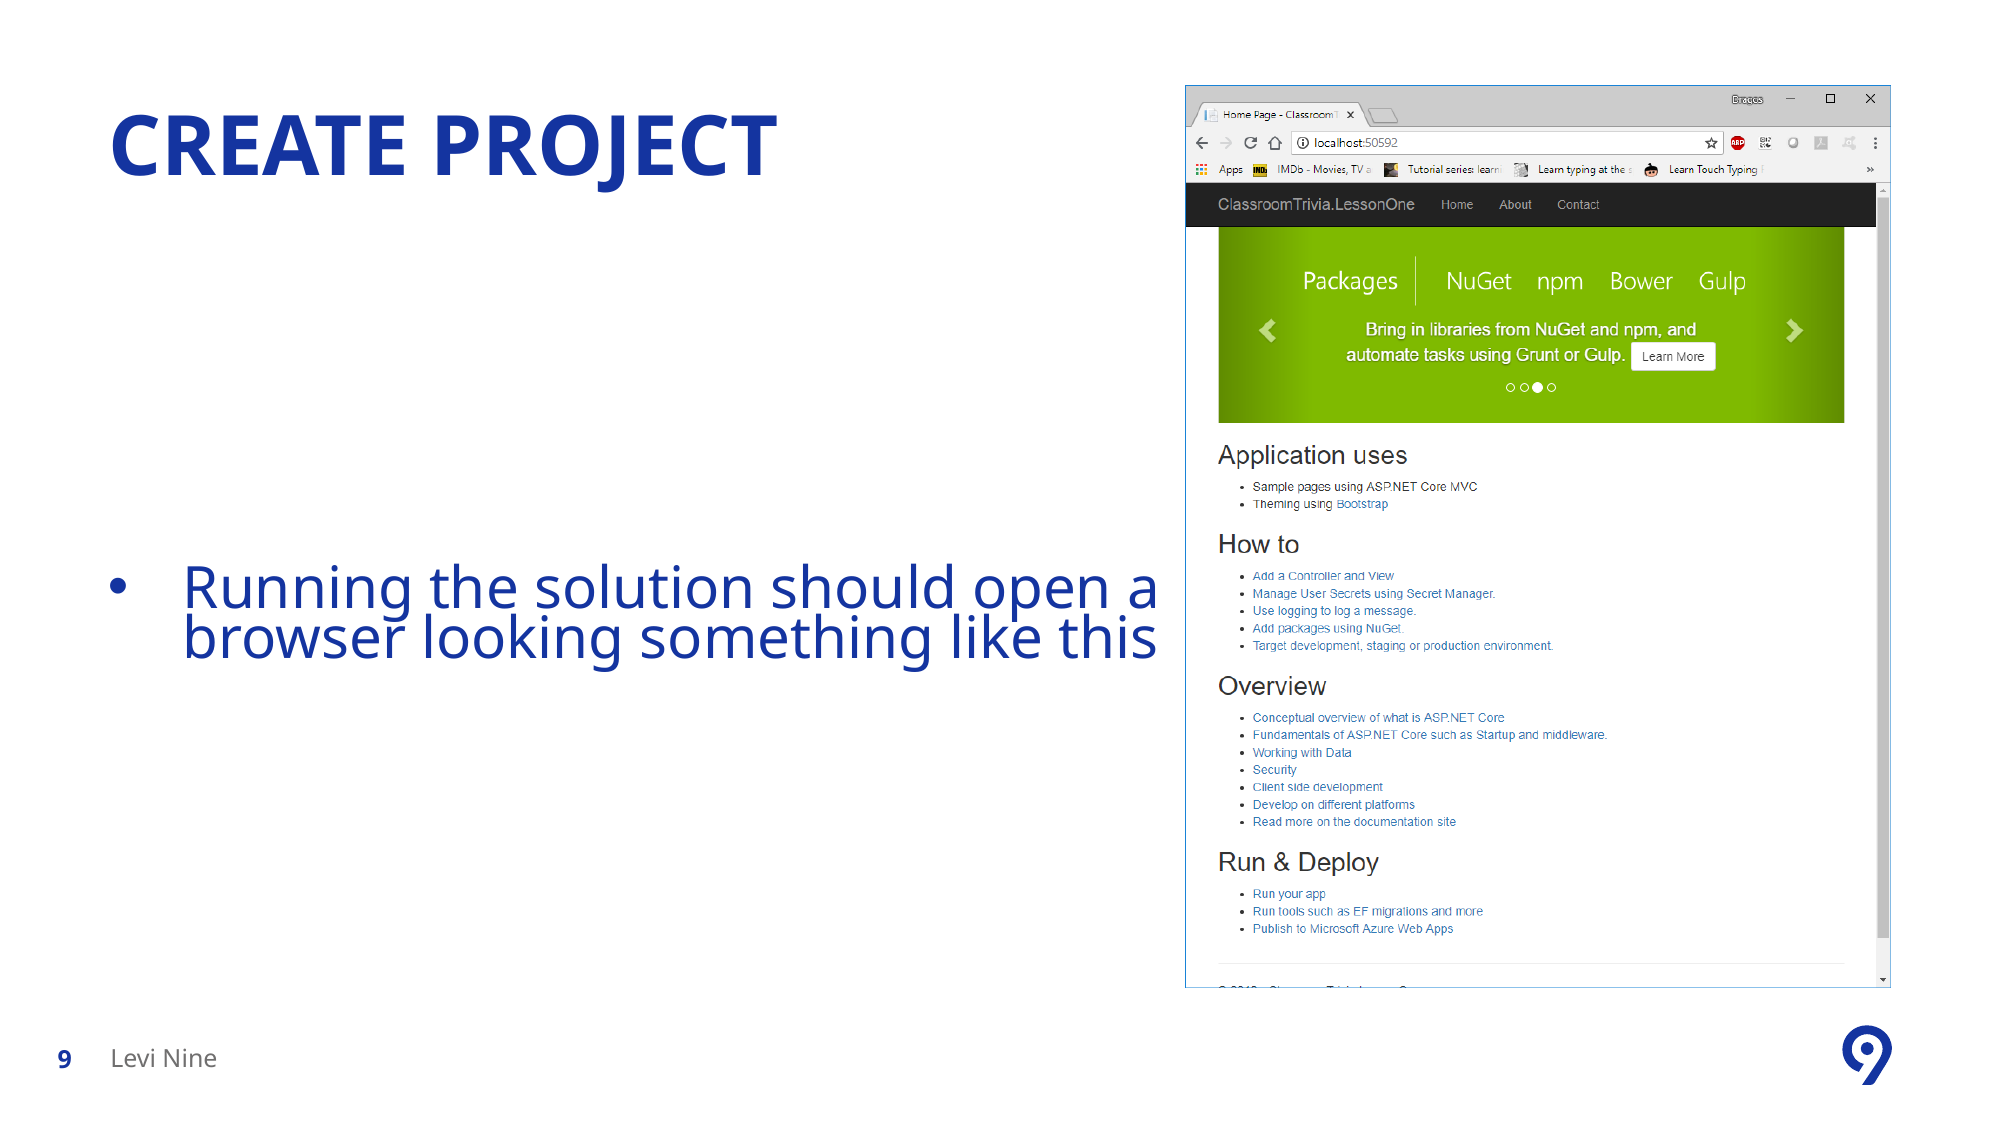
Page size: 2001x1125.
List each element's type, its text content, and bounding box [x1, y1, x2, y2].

title Create Project [108, 84, 1891, 225]
slide_number 9 [57, 1045, 103, 1077]
list Running the solution should open a browser looking something like this [108, 253, 1185, 988]
footer Levi Nine [110, 1045, 1573, 1077]
picture [1185, 85, 1891, 988]
